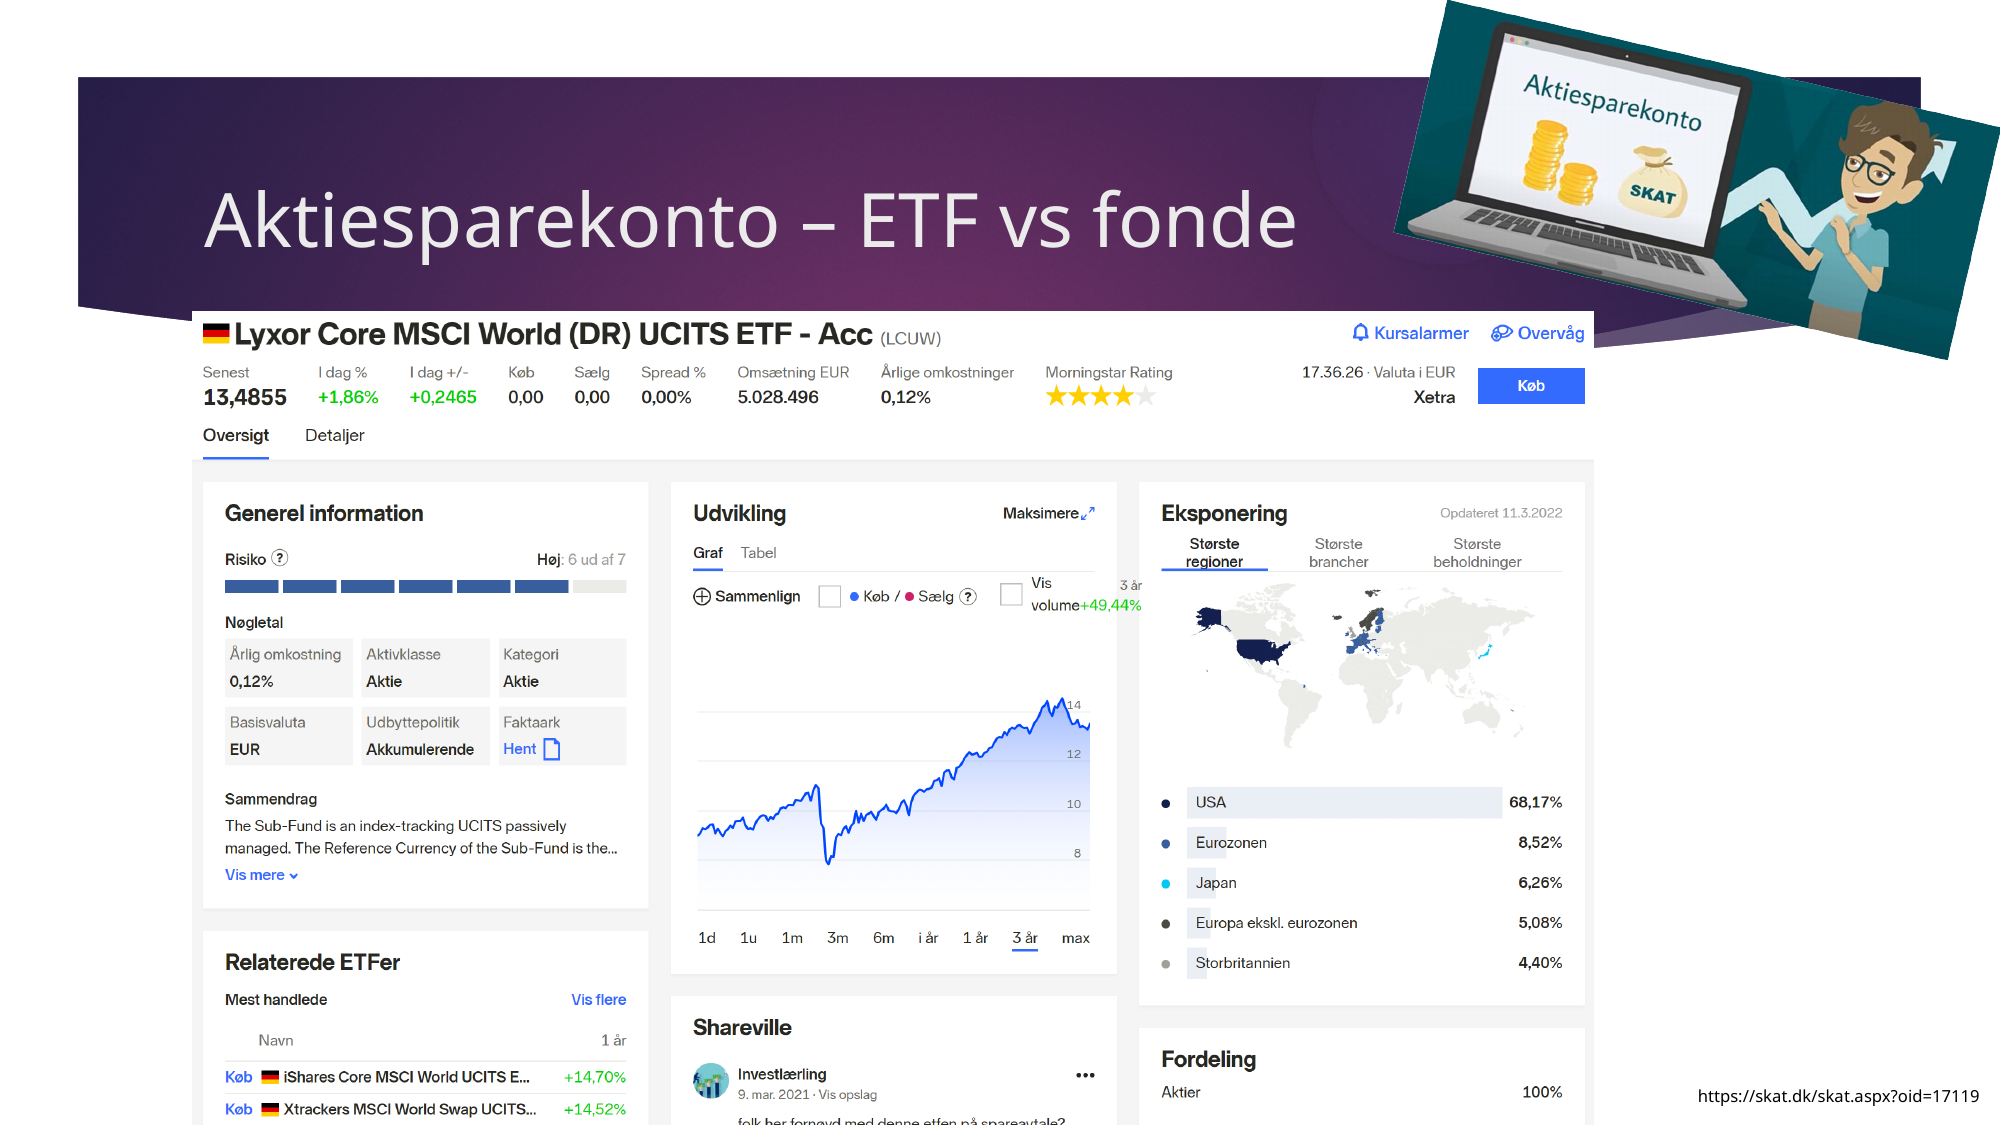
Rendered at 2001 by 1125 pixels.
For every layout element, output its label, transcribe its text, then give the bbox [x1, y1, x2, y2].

title Aktiesparekonto – ETF vs fonde [189, 159, 1407, 276]
text_box https://skat.dk/skat.aspx?oid=17119 [1683, 1078, 1996, 1114]
picture [1394, 0, 2000, 360]
picture [192, 311, 1594, 1125]
